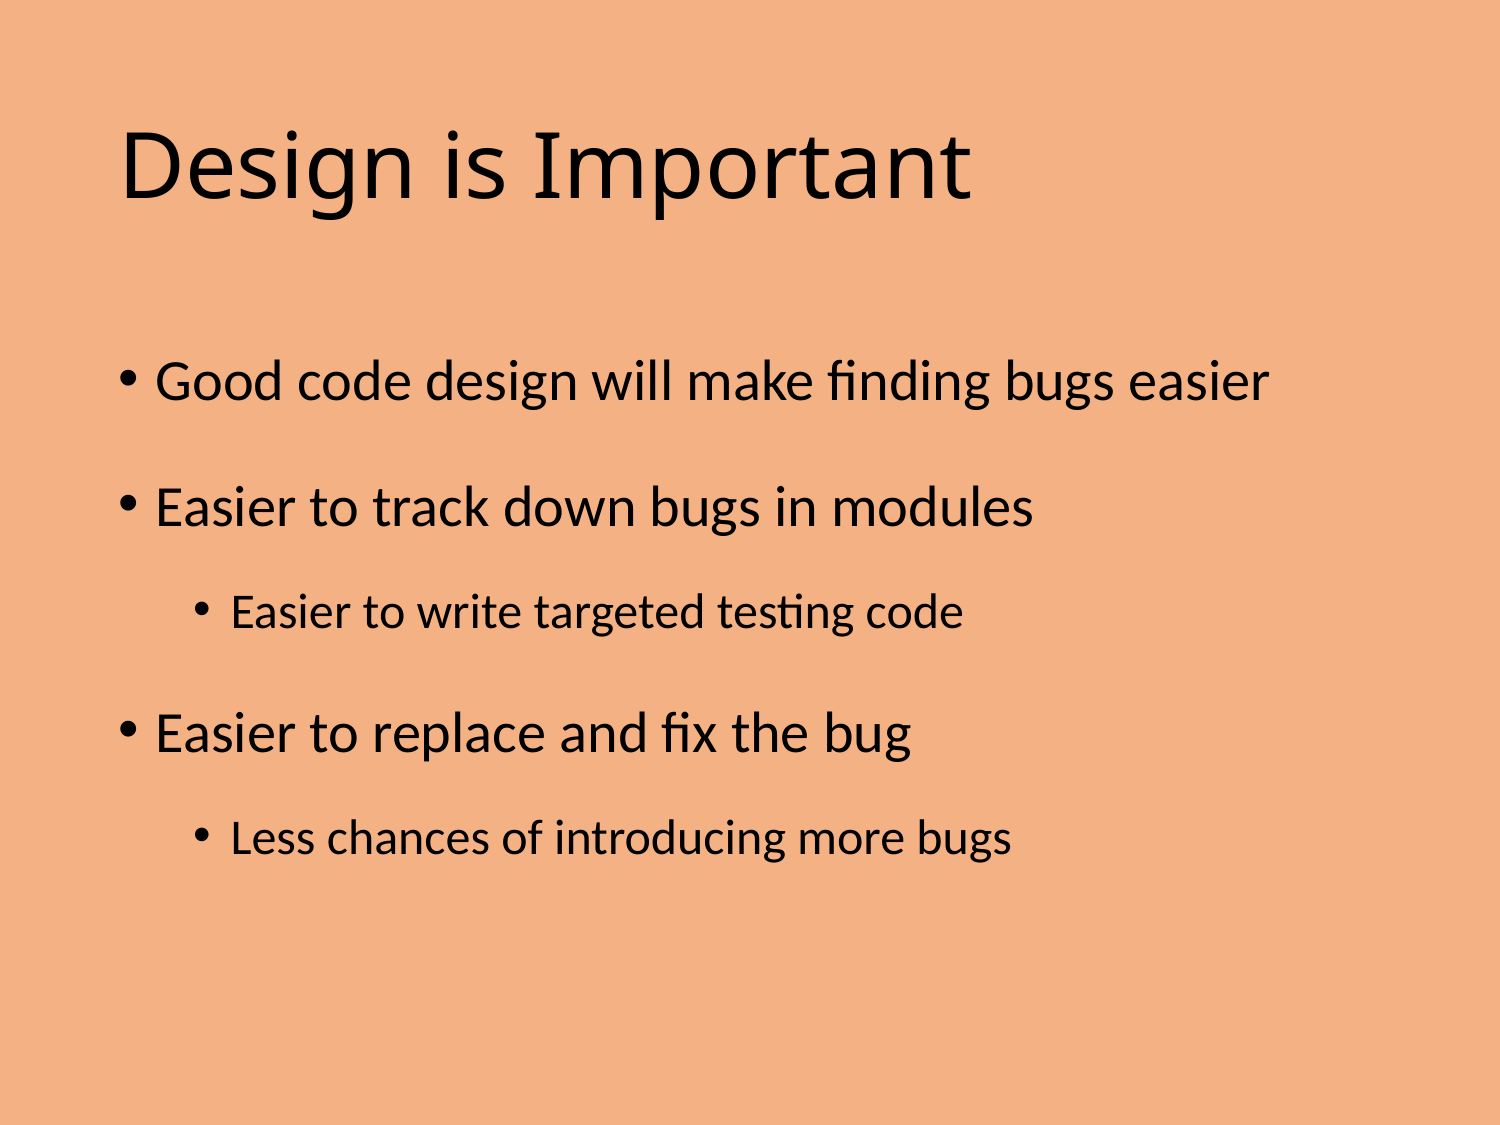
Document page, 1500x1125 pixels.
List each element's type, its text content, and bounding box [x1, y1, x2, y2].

title Design is Important [103, 59, 1397, 278]
list Good code design will make finding bugs easier Easier to track down bugs in modules Easier to write targeted testing code Easier to replace and fix the bug Less chances of introducing more bugs [103, 299, 1397, 1014]
